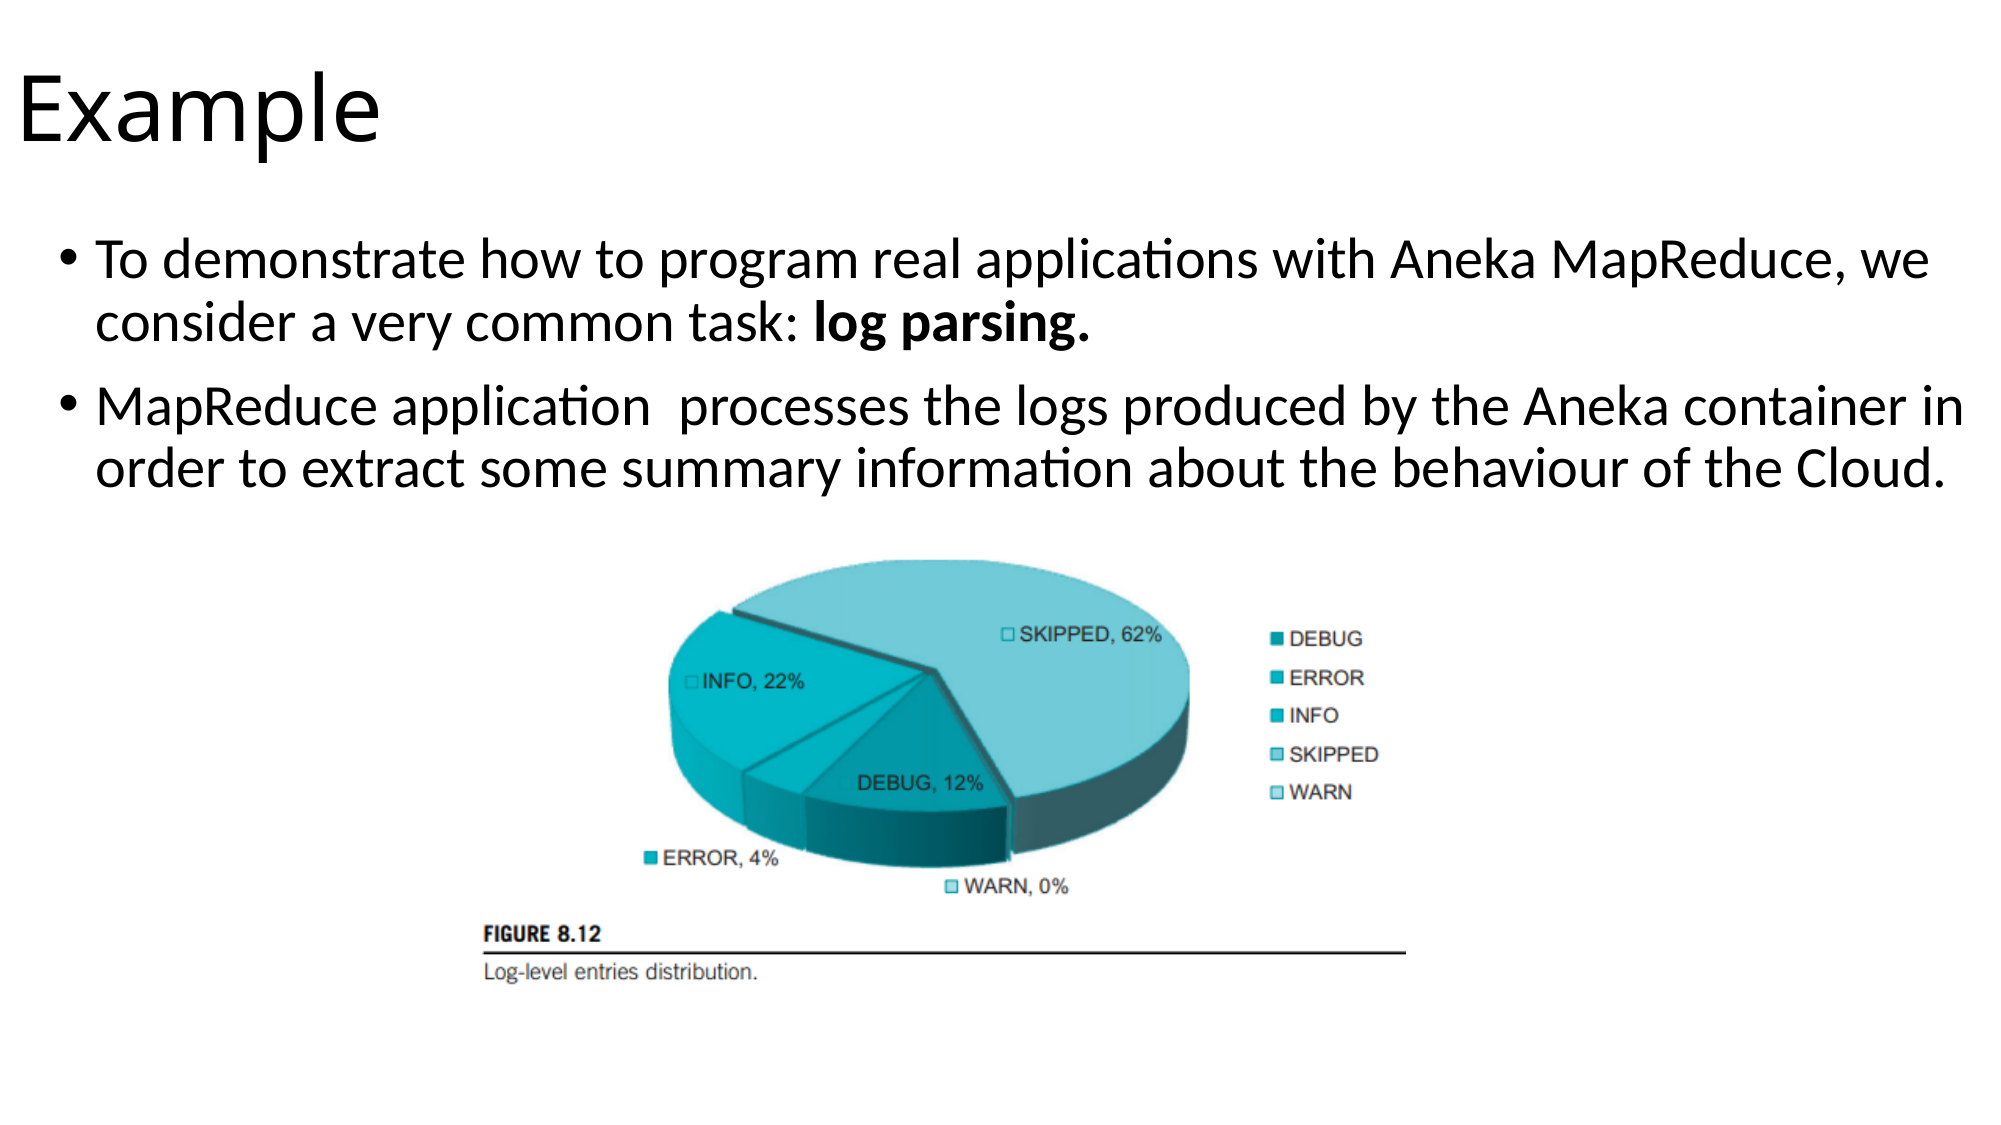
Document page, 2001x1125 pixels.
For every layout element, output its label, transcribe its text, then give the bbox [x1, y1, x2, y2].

list To demonstrate how to program real applications with Aneka MapReduce, we consider a very common task: log parsing. MapReduce application processes the logs produced by the Aneka container in order to extract some summary information about the behaviour of the Cloud. [43, 220, 2000, 1062]
picture [481, 532, 1406, 989]
title Example [0, 3, 1725, 221]
